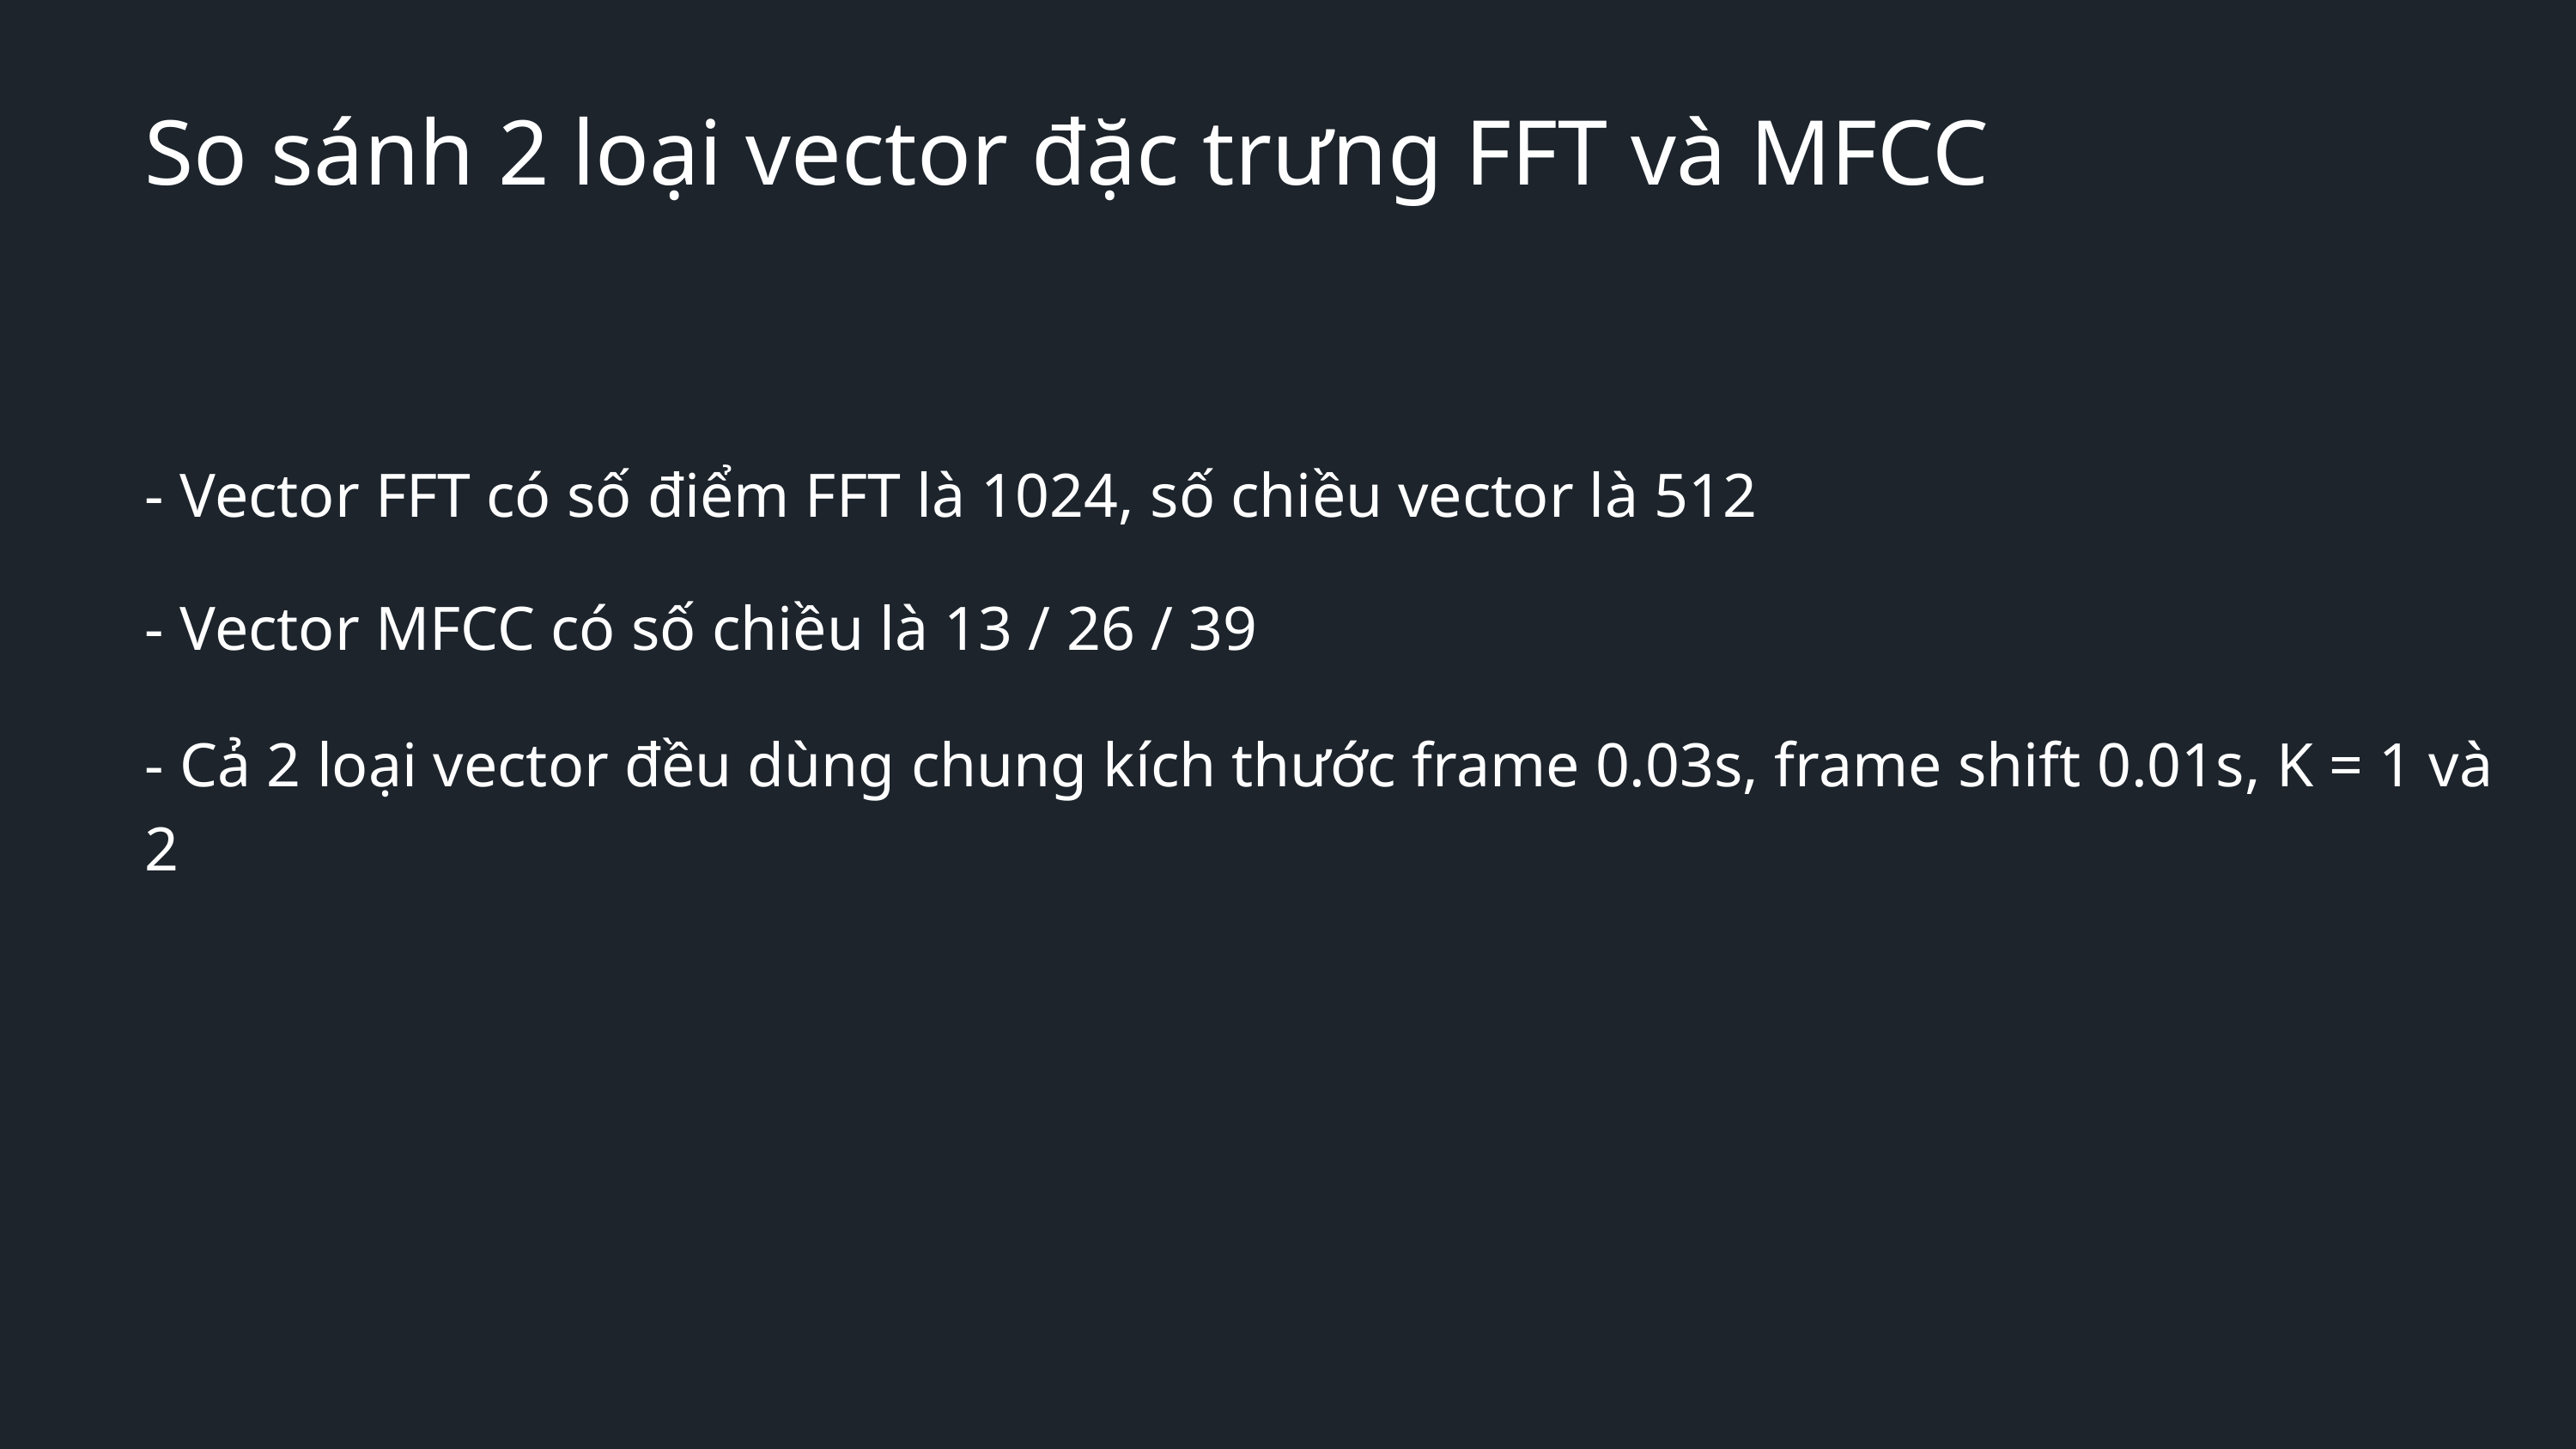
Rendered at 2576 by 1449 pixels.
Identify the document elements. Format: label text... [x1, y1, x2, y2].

text_box - Vector MFCC có số chiều là 13 / 26 / 39 [144, 578, 1888, 662]
text_box - Cả 2 loại vector đều dùng chung kích thước frame 0.03s, frame shift 0.01s, K = 1 và 2 [144, 715, 2499, 883]
text_box - Vector FFT có số điểm FFT là 1024, số chiều vector là 512 [144, 445, 1888, 530]
text_box So sánh 2 loại vector đặc trưng FFT và MFCC [144, 77, 2089, 203]
